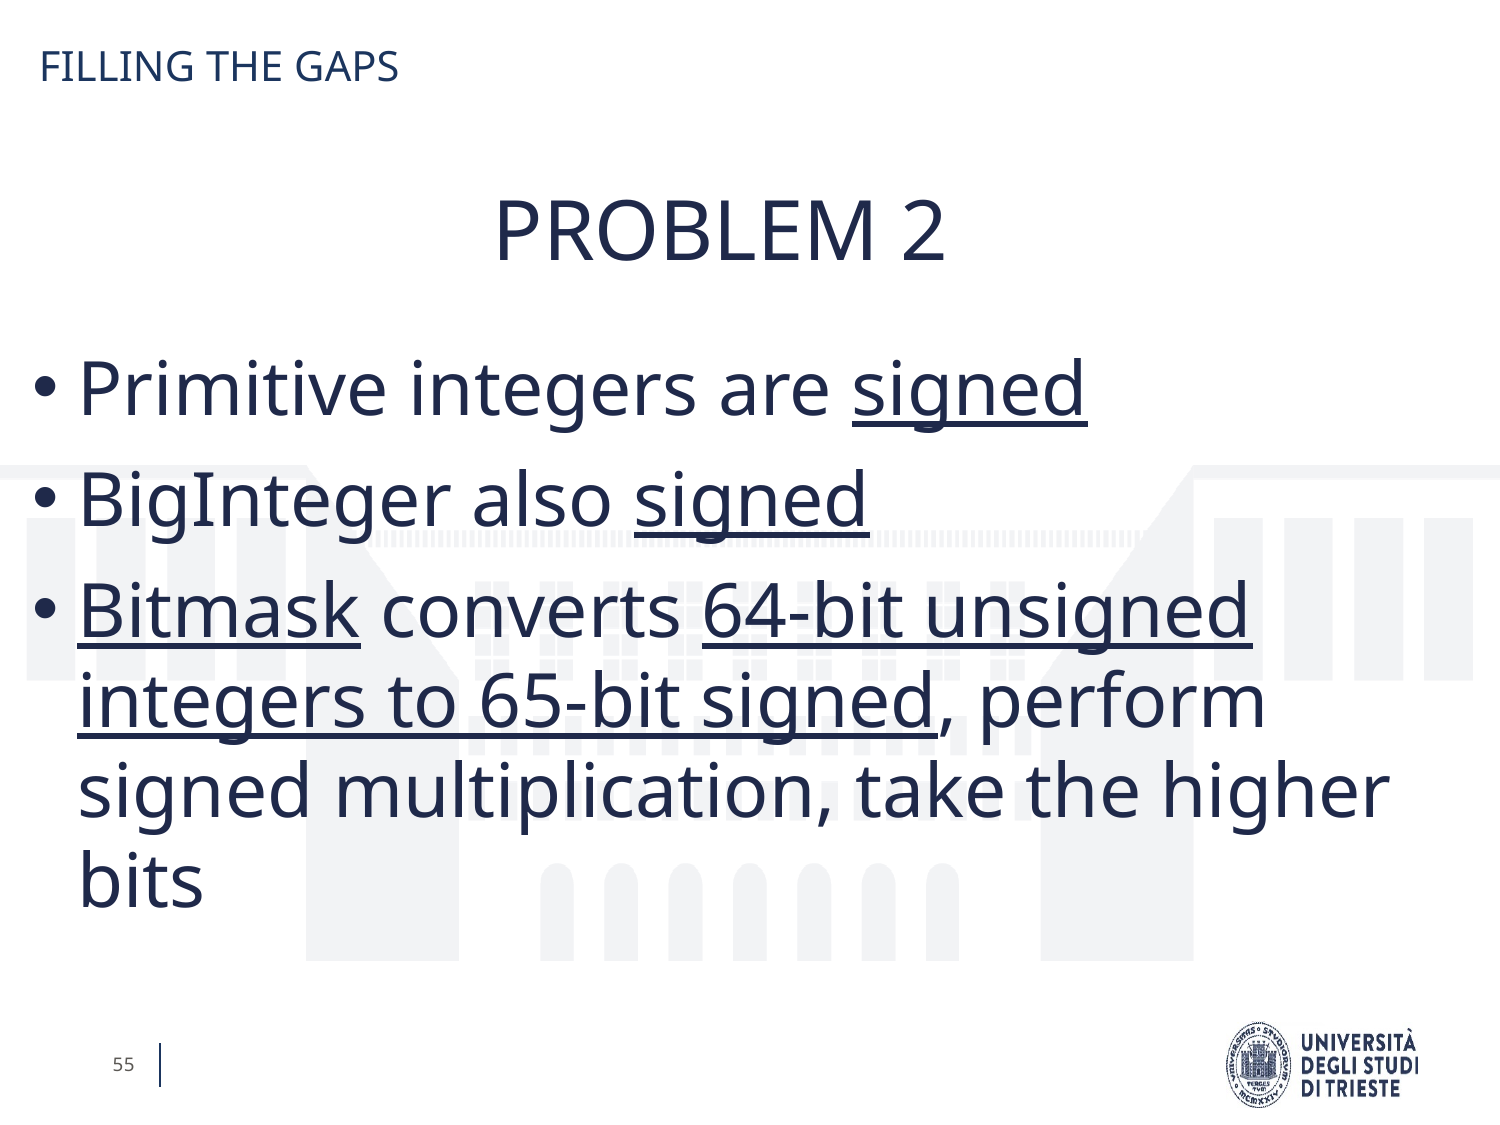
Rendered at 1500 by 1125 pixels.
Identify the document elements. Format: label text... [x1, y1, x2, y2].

text_box Primitive integers are signed BigInteger also signed Bitmask converts 64-bit unsigned integers to 65-bit signed, perform signed multiplication, take the higher bits [0, 337, 1500, 926]
slide_number 55 [98, 1022, 149, 1109]
text_box PROBLEM 2 [0, 174, 1481, 281]
picture [1226, 1021, 1418, 1108]
text_box FILLING THE GAPS [31, 31, 814, 97]
